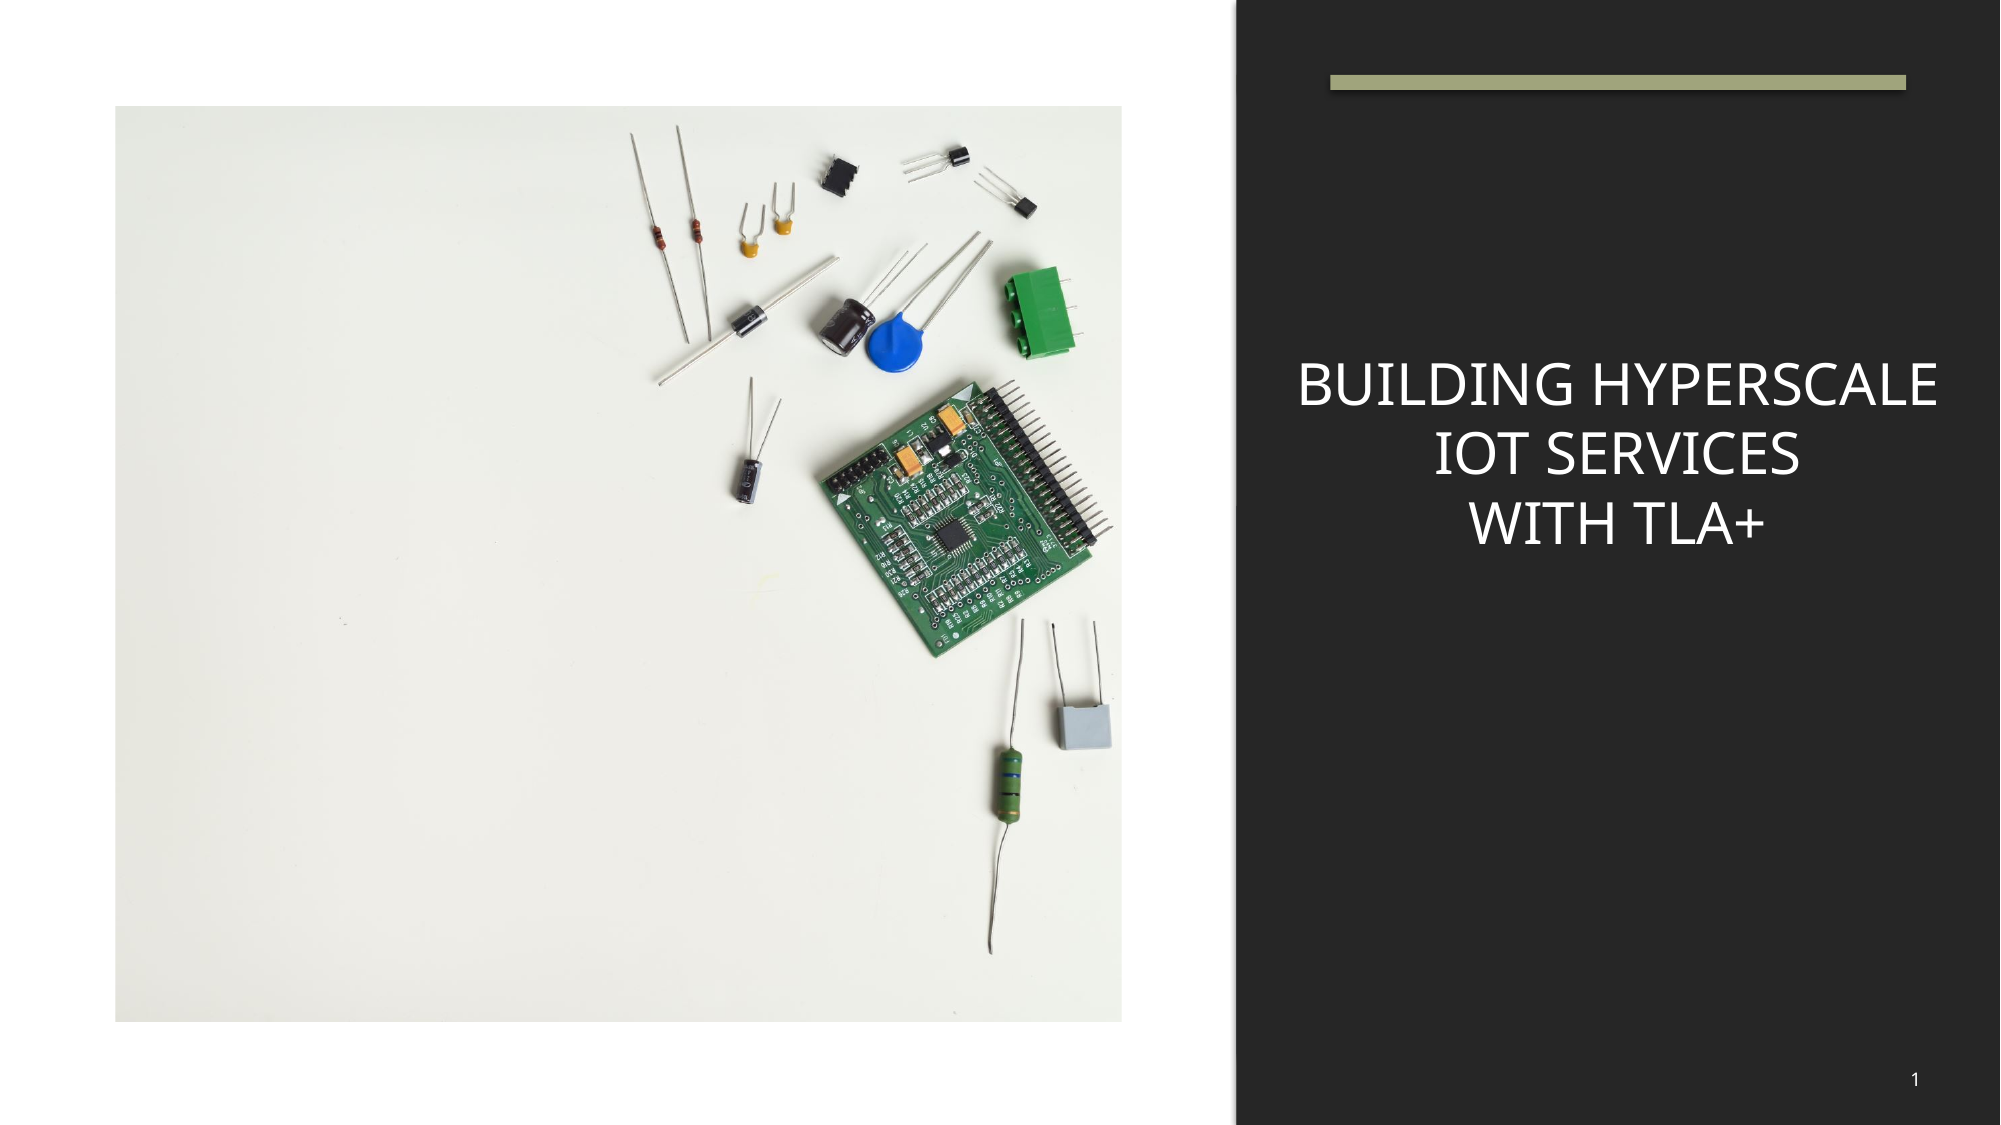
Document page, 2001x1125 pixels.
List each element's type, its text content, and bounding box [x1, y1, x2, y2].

slide_number 1 [1769, 1050, 1937, 1110]
text_box [1235, 0, 2000, 1125]
text_box [1329, 74, 1907, 91]
title Building Hyperscale IOT Services With TLA+ [1236, 141, 2000, 762]
picture [114, 105, 1123, 1023]
text_box [0, 0, 1233, 1125]
